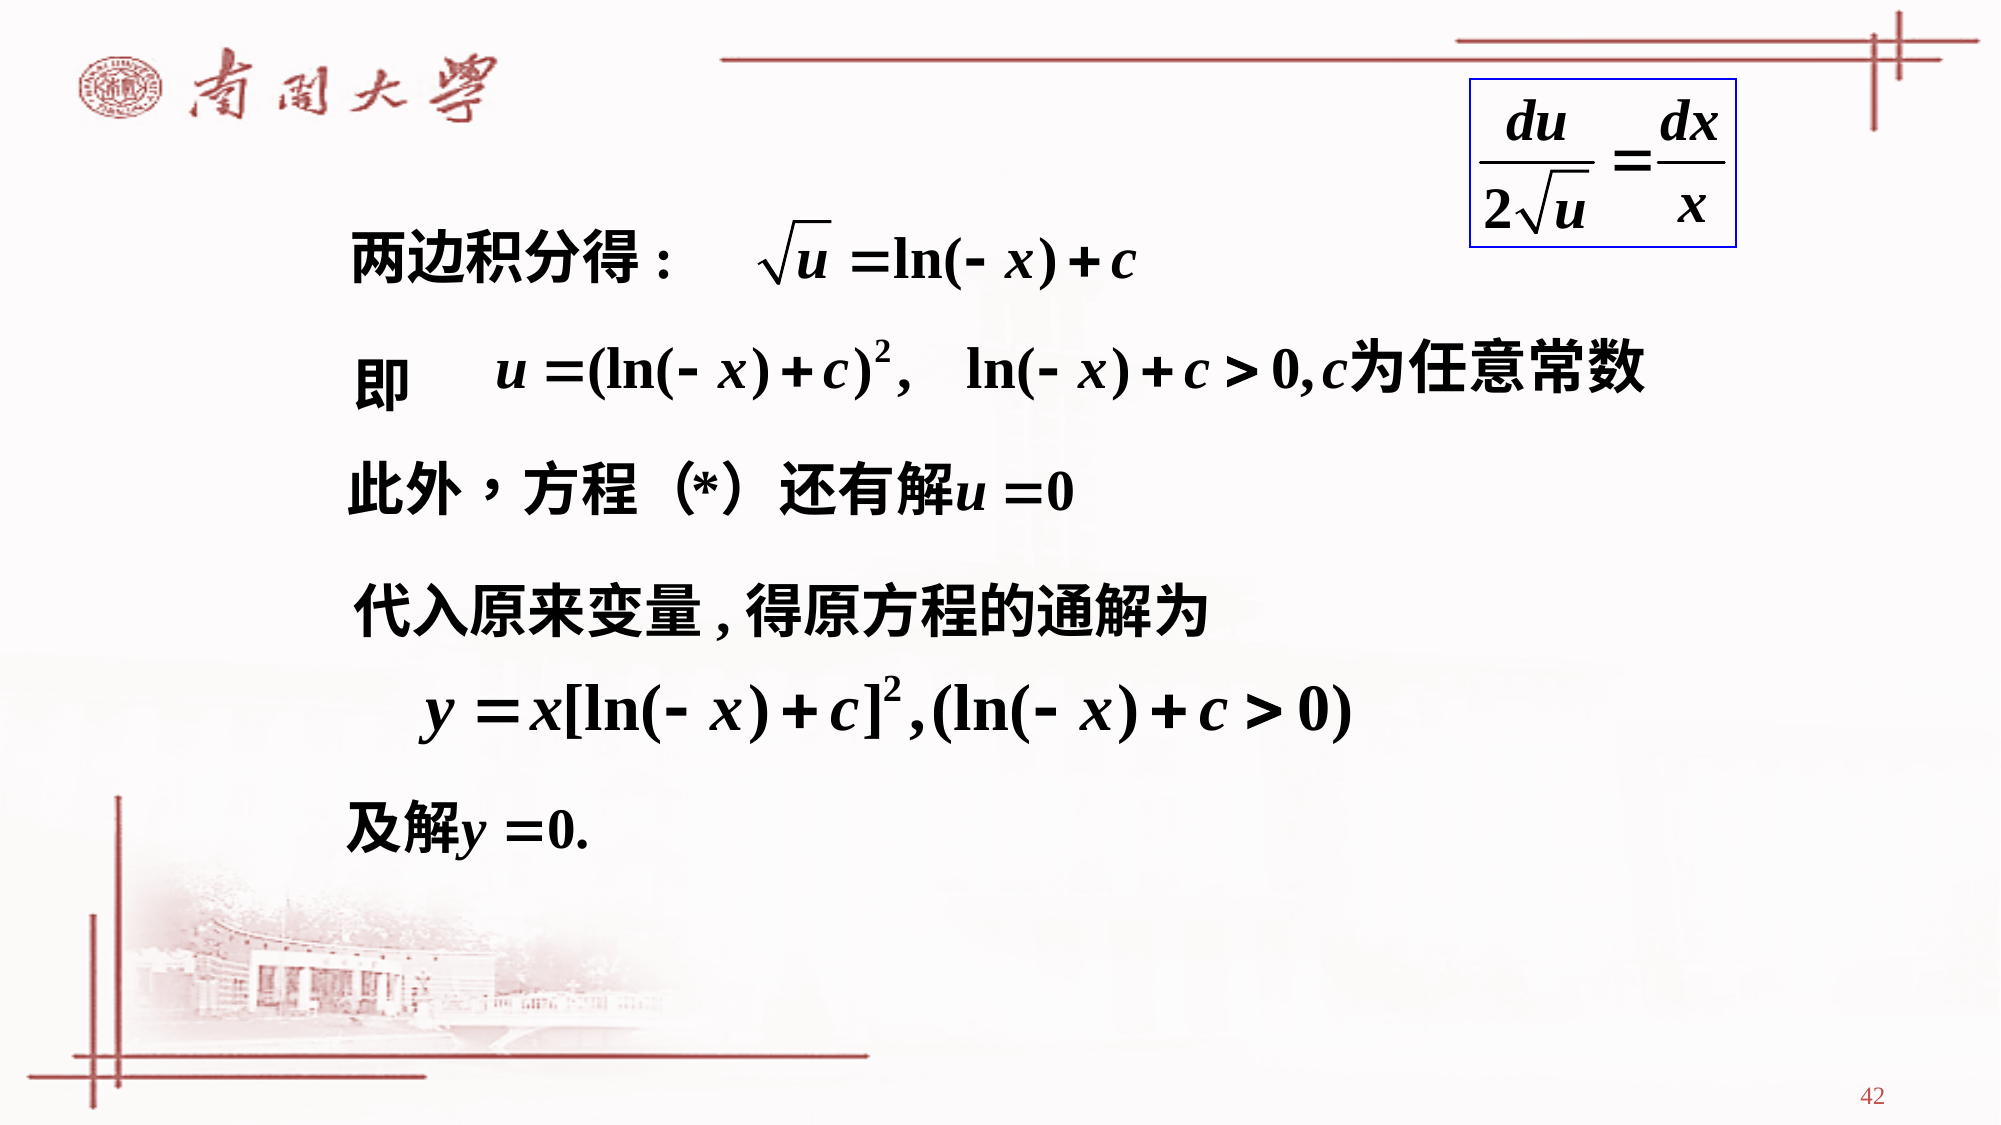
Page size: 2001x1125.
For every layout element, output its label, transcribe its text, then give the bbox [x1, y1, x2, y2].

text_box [338, 452, 1086, 535]
text_box 两边积分得: [334, 213, 689, 298]
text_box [338, 790, 601, 873]
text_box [406, 658, 1364, 759]
text_box 代入原来变量,得原方程的通解为 [338, 567, 1364, 652]
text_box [485, 325, 1659, 414]
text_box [1470, 79, 1736, 247]
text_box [747, 210, 1150, 304]
slide_number 42 [1433, 1065, 1901, 1125]
text_box 即 [339, 340, 428, 426]
